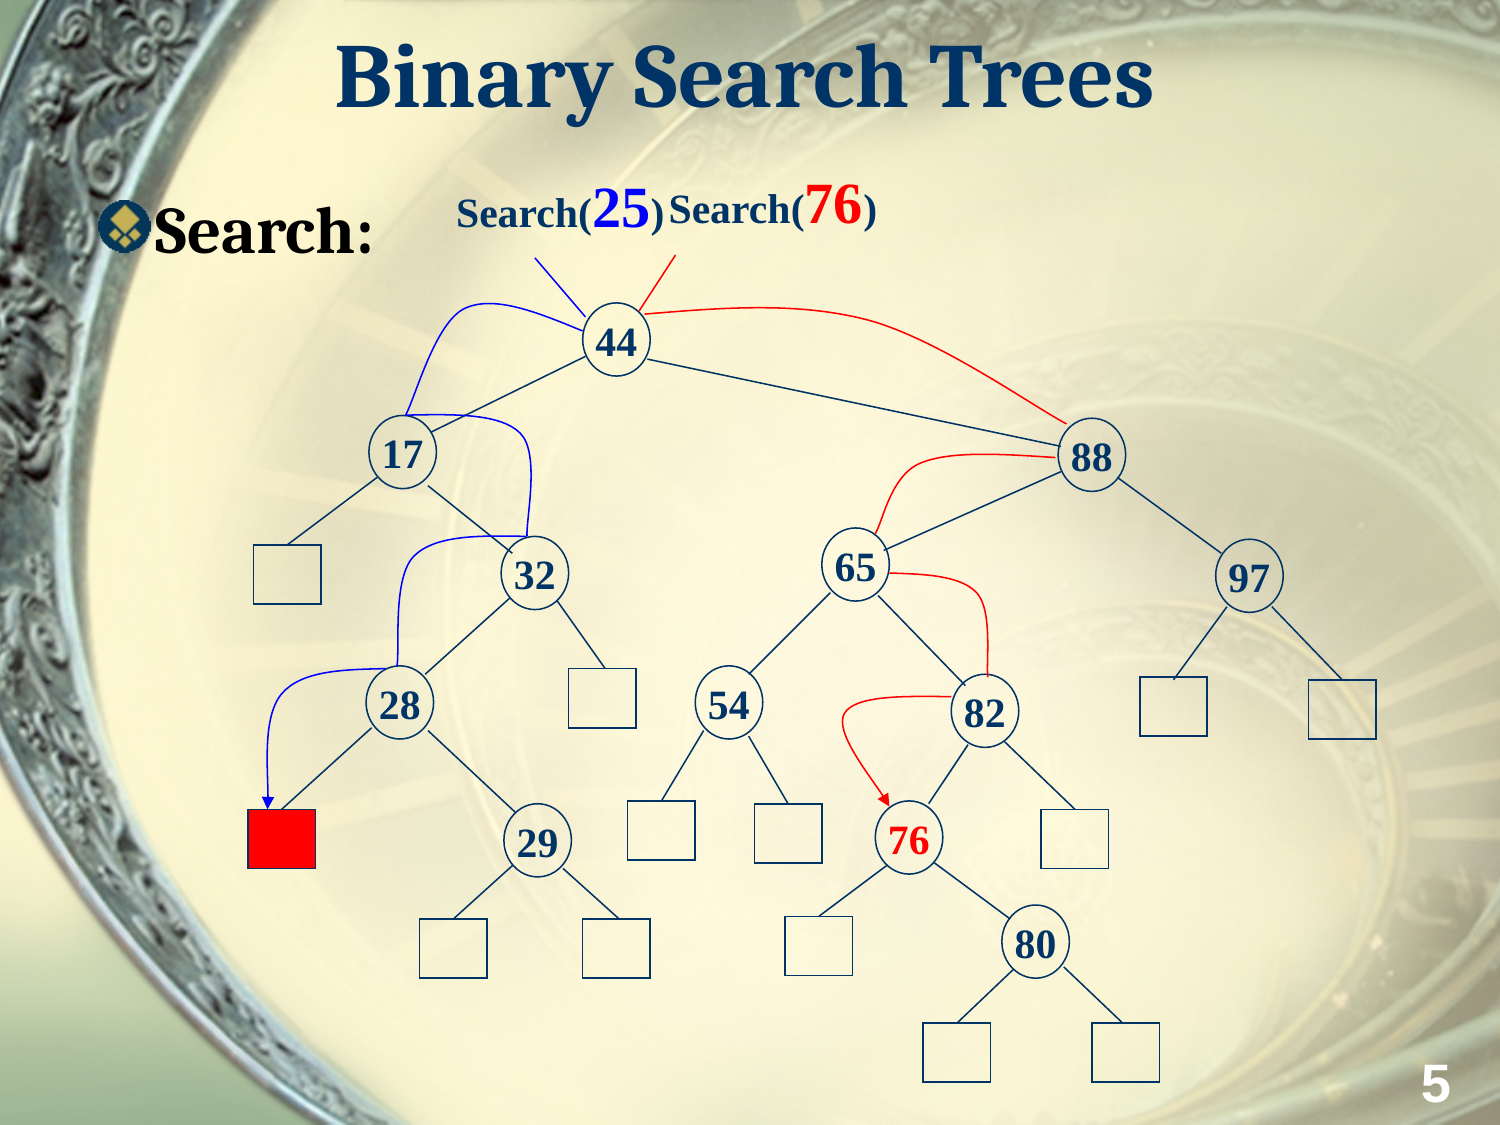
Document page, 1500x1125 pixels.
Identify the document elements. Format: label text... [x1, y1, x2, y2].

text_box [923, 1023, 991, 1083]
text_box [1091, 1023, 1160, 1083]
text_box [419, 919, 487, 979]
text_box [582, 919, 651, 979]
list Search: [83, 179, 1434, 917]
title Binary Search Trees [206, 20, 1285, 179]
text_box 80 [1001, 917, 1070, 979]
picture [0, 0, 1500, 1125]
text_box [785, 917, 853, 976]
slide_number 5 [1387, 1041, 1485, 1122]
